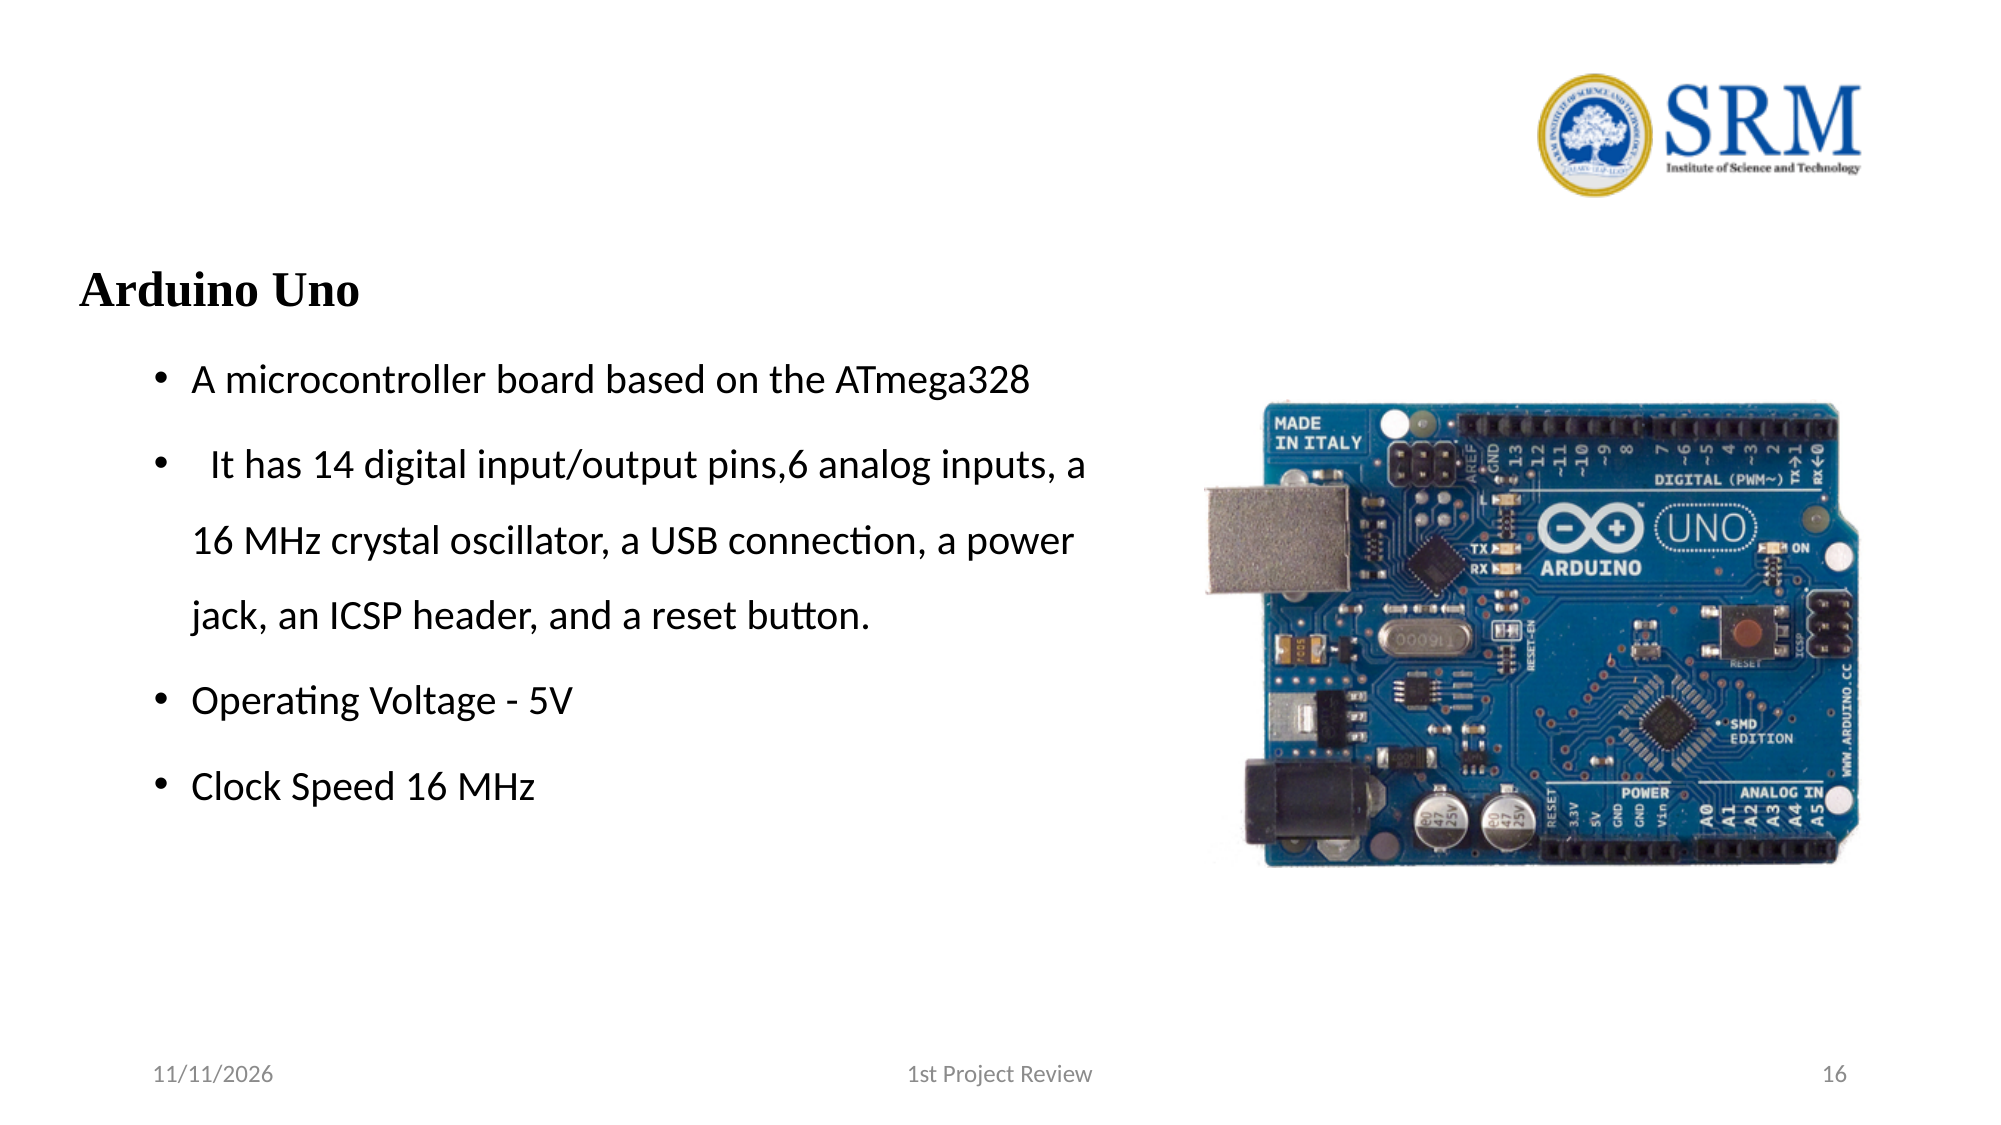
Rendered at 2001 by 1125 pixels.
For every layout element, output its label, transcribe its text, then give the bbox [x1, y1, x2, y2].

slide_number 16 [1412, 1042, 1863, 1103]
picture [1204, 399, 1868, 868]
footer 1st Project Review [662, 1042, 1338, 1103]
list Arduino Uno A microcontroller board based on the ATmega328 It has 14 digital input/output pins,6 analog inputs, a 16 MHz crystal oscillator, a USB connection, a power jack, an ICSP header, and a reset button. Operating Voltage - 5V Clock Speed 16 MHz [63, 218, 1148, 880]
picture [1535, 37, 1863, 237]
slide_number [137, 1042, 588, 1103]
